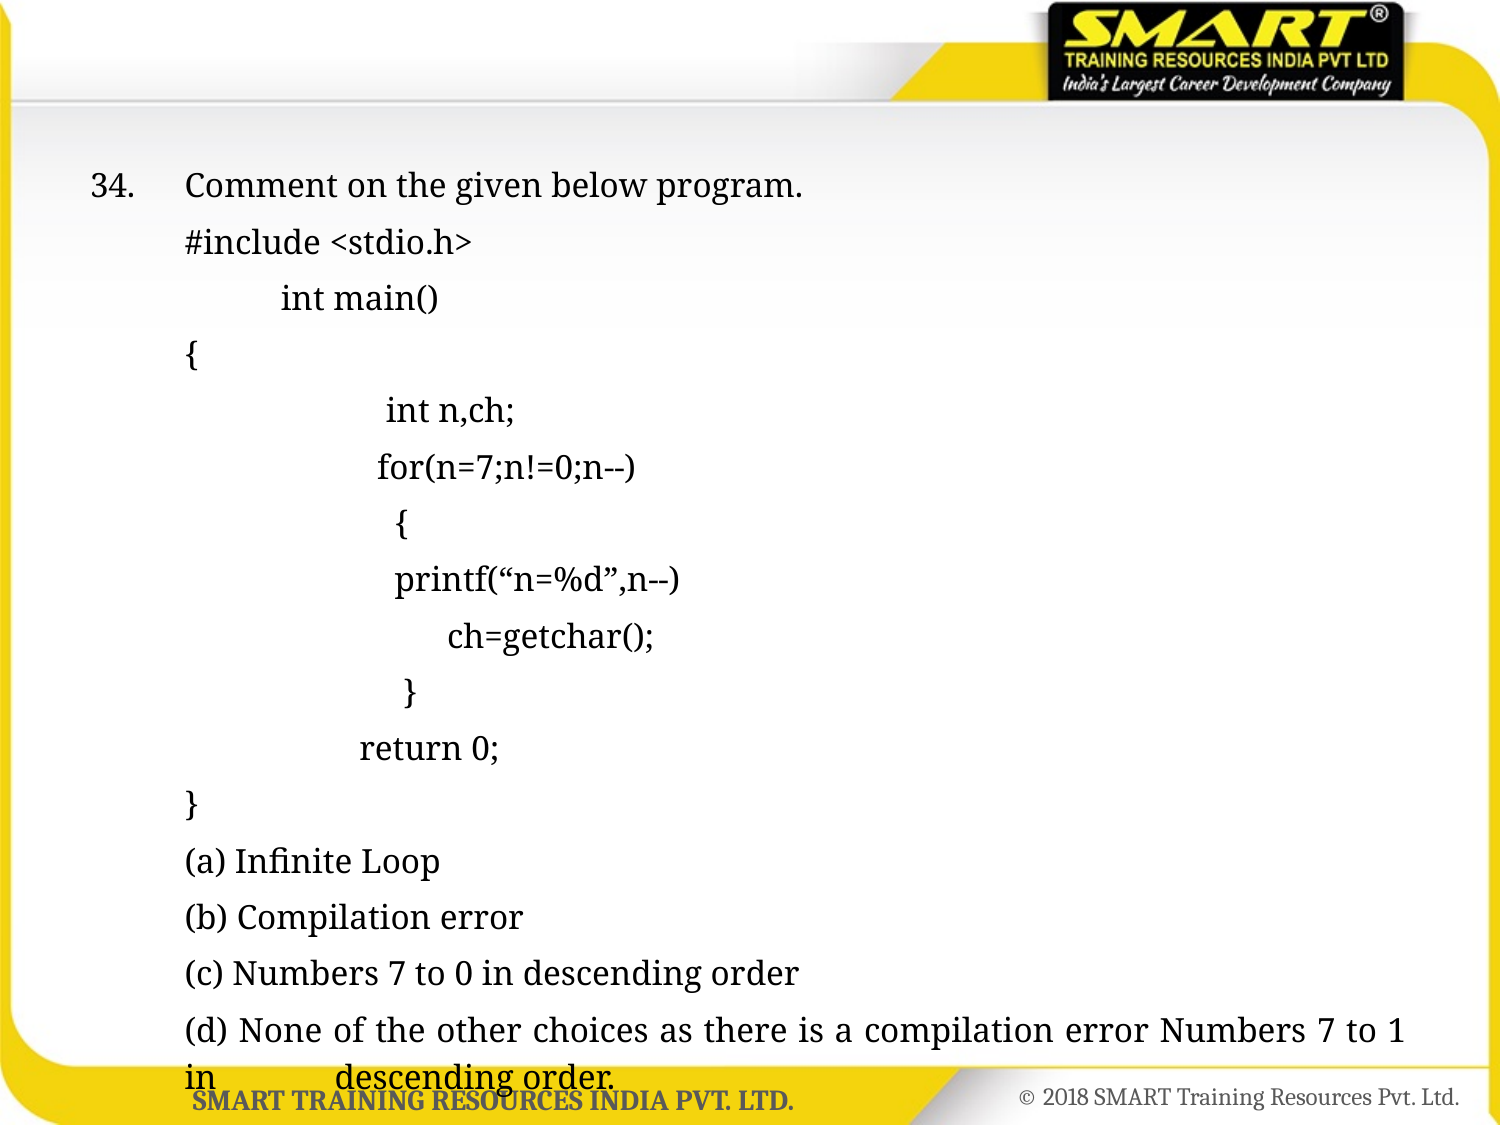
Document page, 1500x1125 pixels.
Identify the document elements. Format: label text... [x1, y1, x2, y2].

picture [0, 0, 1500, 1125]
list 34. Comment on the given below program. #include <stdio.h> int main() { int n,ch; for(n=7;n!=0;n--) { printf(“n=%d”,n--) ch=getchar(); } return 0; } (a) Infinite Loop (b) Compilation error (c) Numbers 7 to 0 in descending order (d) None of the other choices as there is a compilation error Numbers 7 to 1 in descending order. [75, 149, 1424, 1071]
